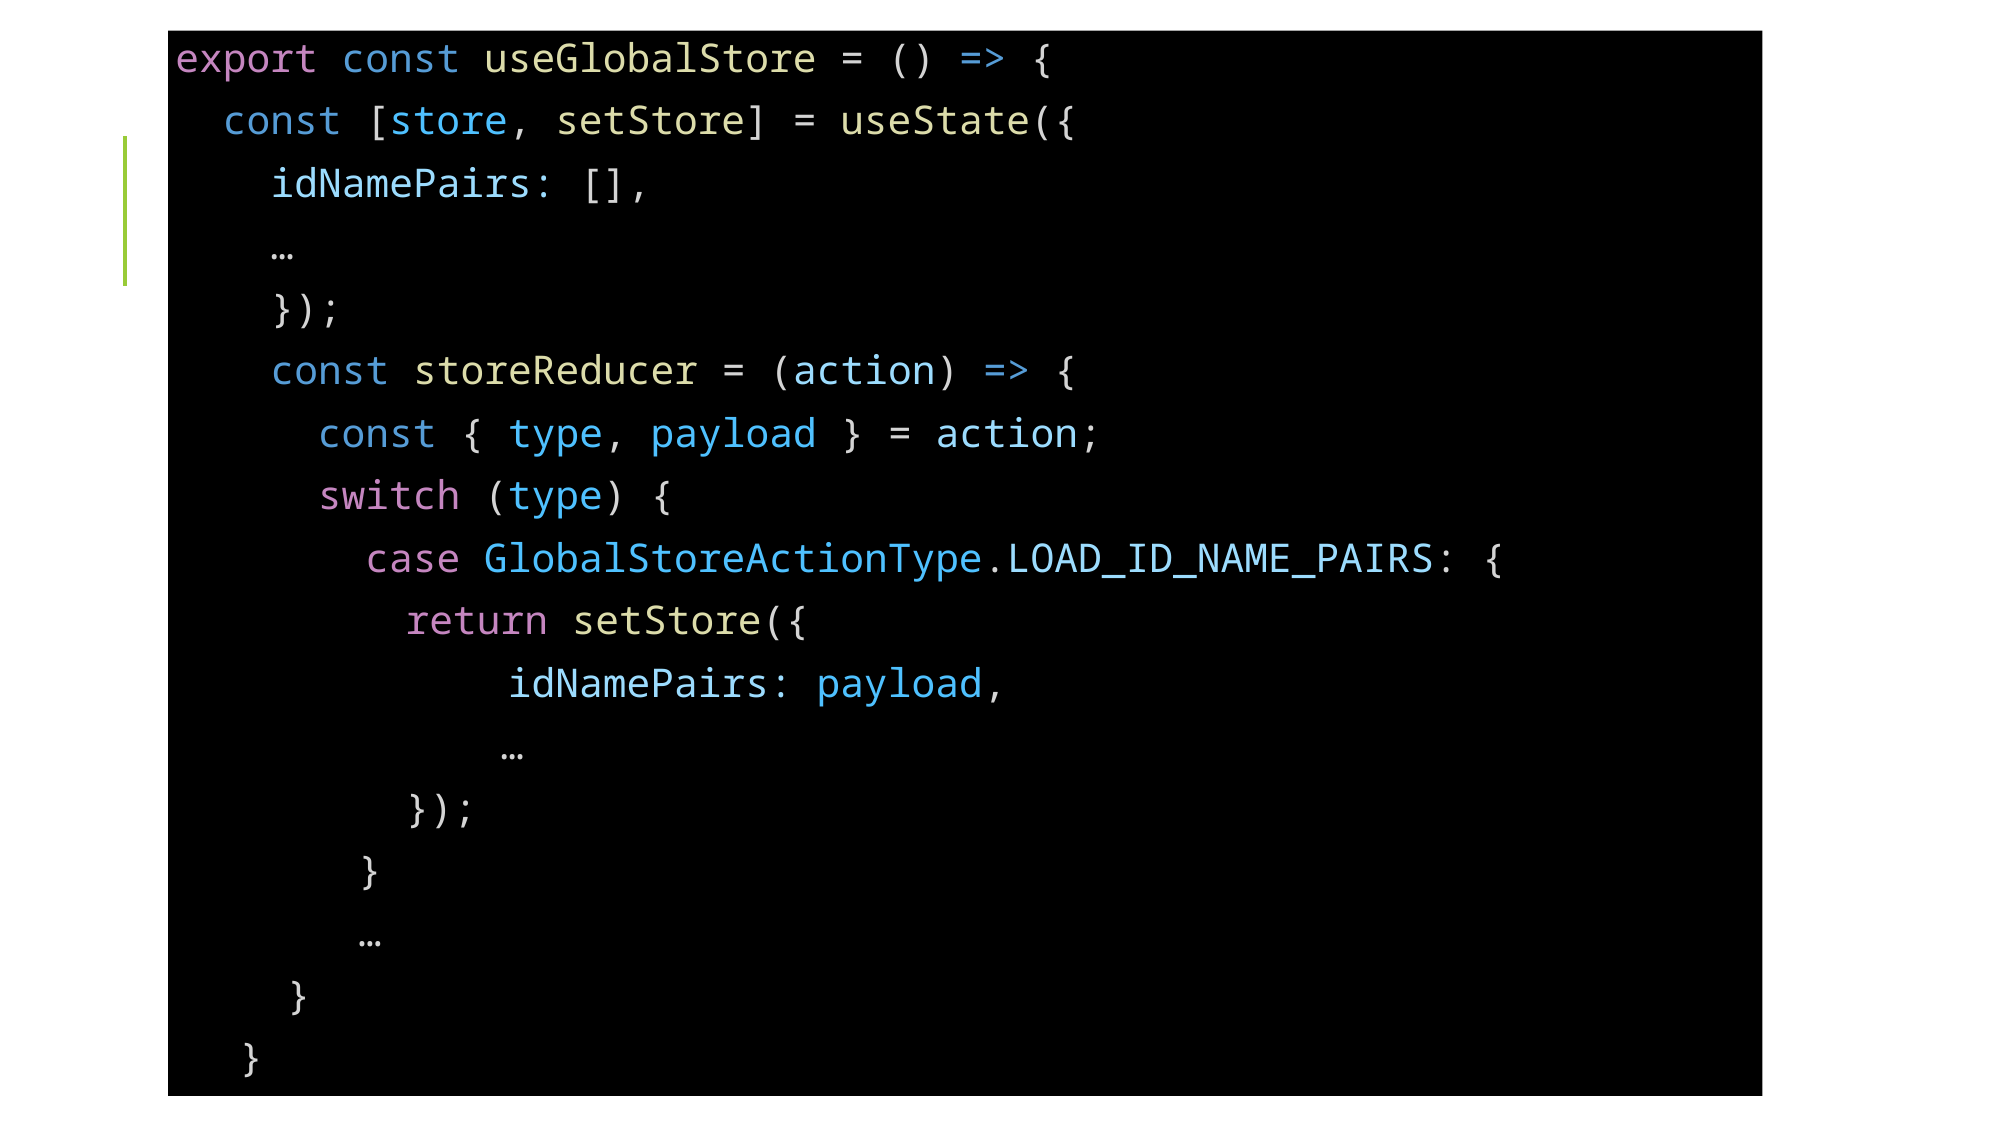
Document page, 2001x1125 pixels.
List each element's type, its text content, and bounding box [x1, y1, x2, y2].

list export const useGlobalStore = () => { const [store, setStore] = useState({ idNamePairs: [], … }); const storeReducer = (action) => { const { type, payload } = action; switch (type) { case GlobalStoreActionType.LOAD_ID_NAME_PAIRS: { return setStore({ idNamePairs: payload, … }); } … } } [168, 30, 1763, 1096]
